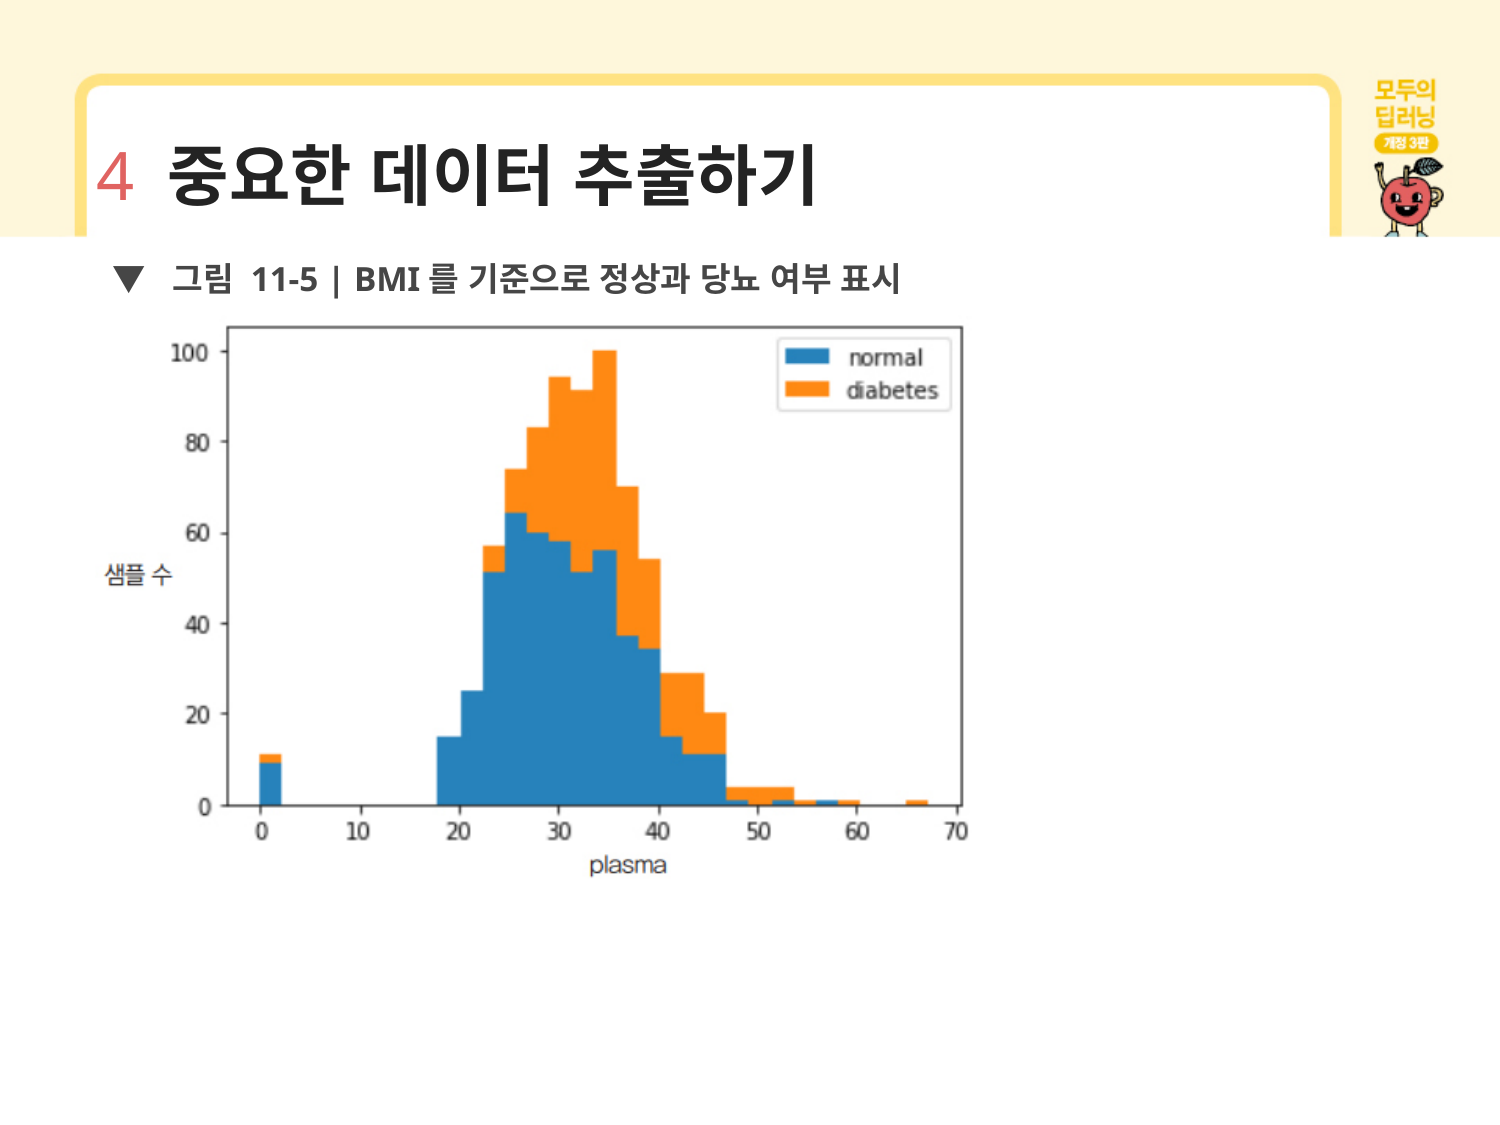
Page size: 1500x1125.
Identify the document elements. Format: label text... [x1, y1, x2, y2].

picture [0, 0, 1500, 1125]
text_box ▼ 그림 11-5 | BMI를 기준으로 정상과 당뇨 여부 표시 [97, 250, 1424, 317]
title 4 중요한 데이터 추출하기 [81, 90, 1412, 222]
